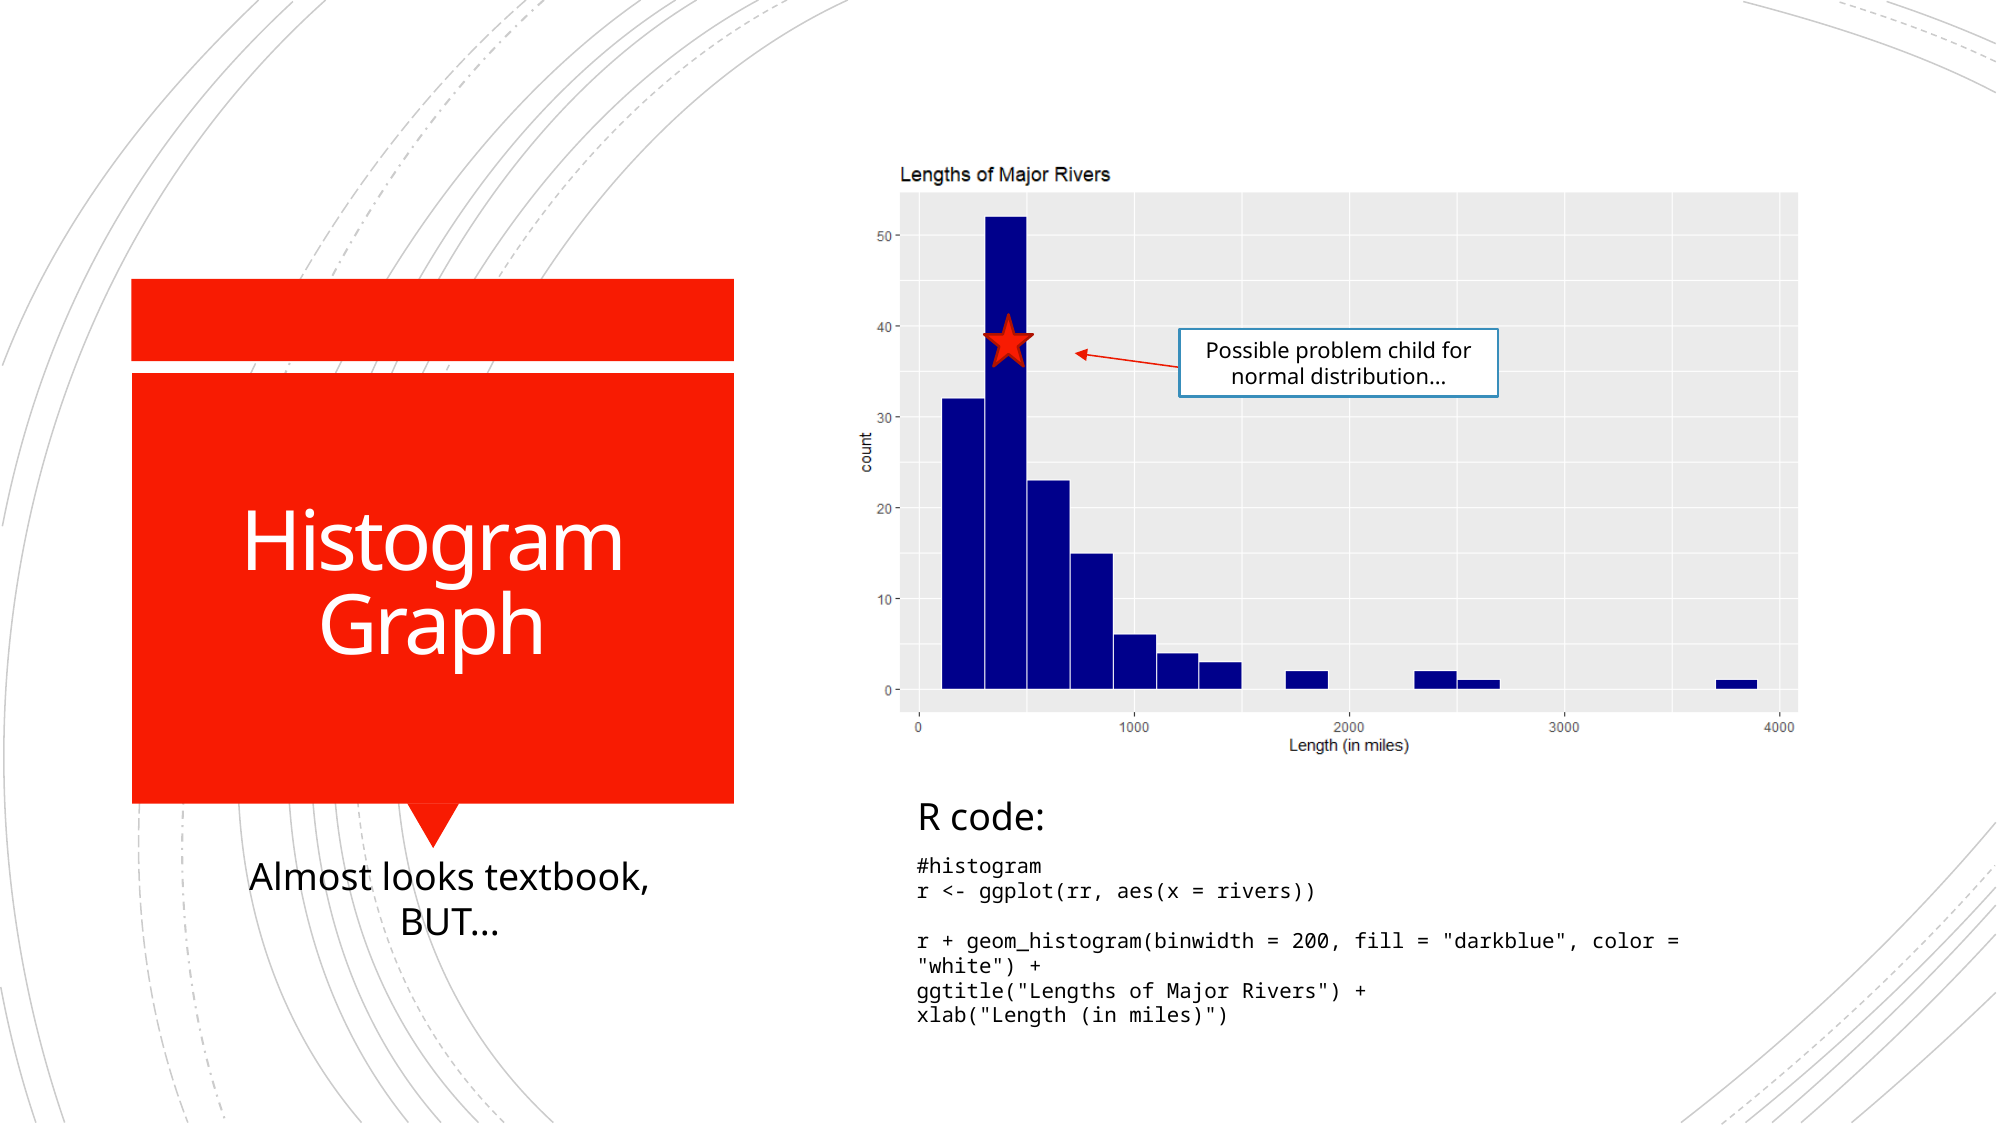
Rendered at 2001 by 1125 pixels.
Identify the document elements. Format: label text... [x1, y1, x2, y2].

text_box #histogram r <- ggplot(rr, aes(x = rivers)) r + geom_histogram(binwidth = 200, fill = "darkblue", color = "white") + ggtitle("Lengths of Major Rivers") + xlab("Length (in miles)") [901, 844, 1774, 1035]
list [849, 156, 1808, 762]
text_box R code: [902, 785, 1353, 846]
title Histogram Graph [145, 385, 720, 789]
text_box Almost looks textbook, BUT... [224, 844, 675, 950]
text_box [1074, 352, 1179, 368]
